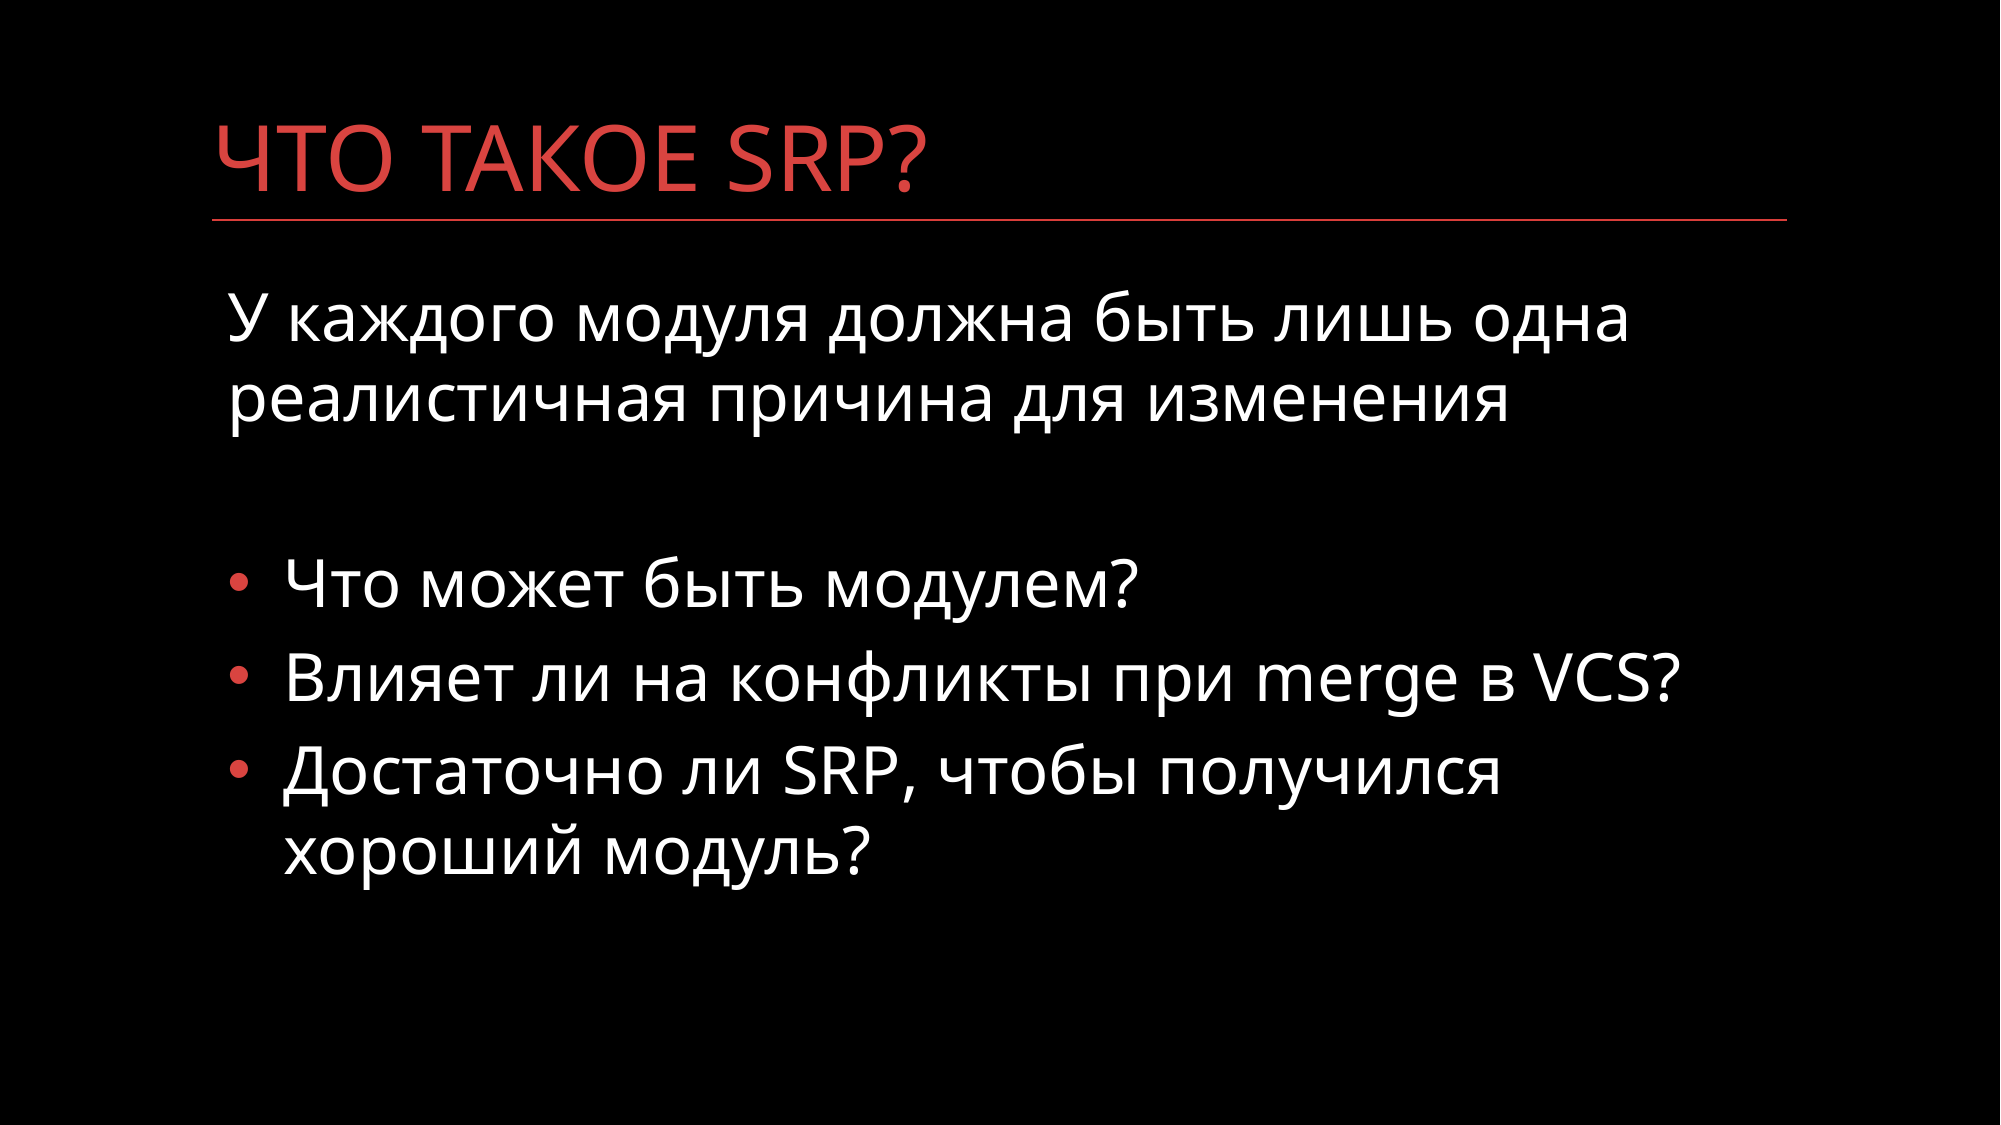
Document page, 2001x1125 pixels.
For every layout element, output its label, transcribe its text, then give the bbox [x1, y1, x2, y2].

list У каждого модуля должна быть лишь одна реалистичная причина для изменения Что может быть модулем? Влияет ли на конфликты при merge в VCS? Достаточно ли SRP, чтобы получился хороший модуль? [212, 267, 1788, 1035]
title Что такое SRP? [212, 90, 1788, 220]
